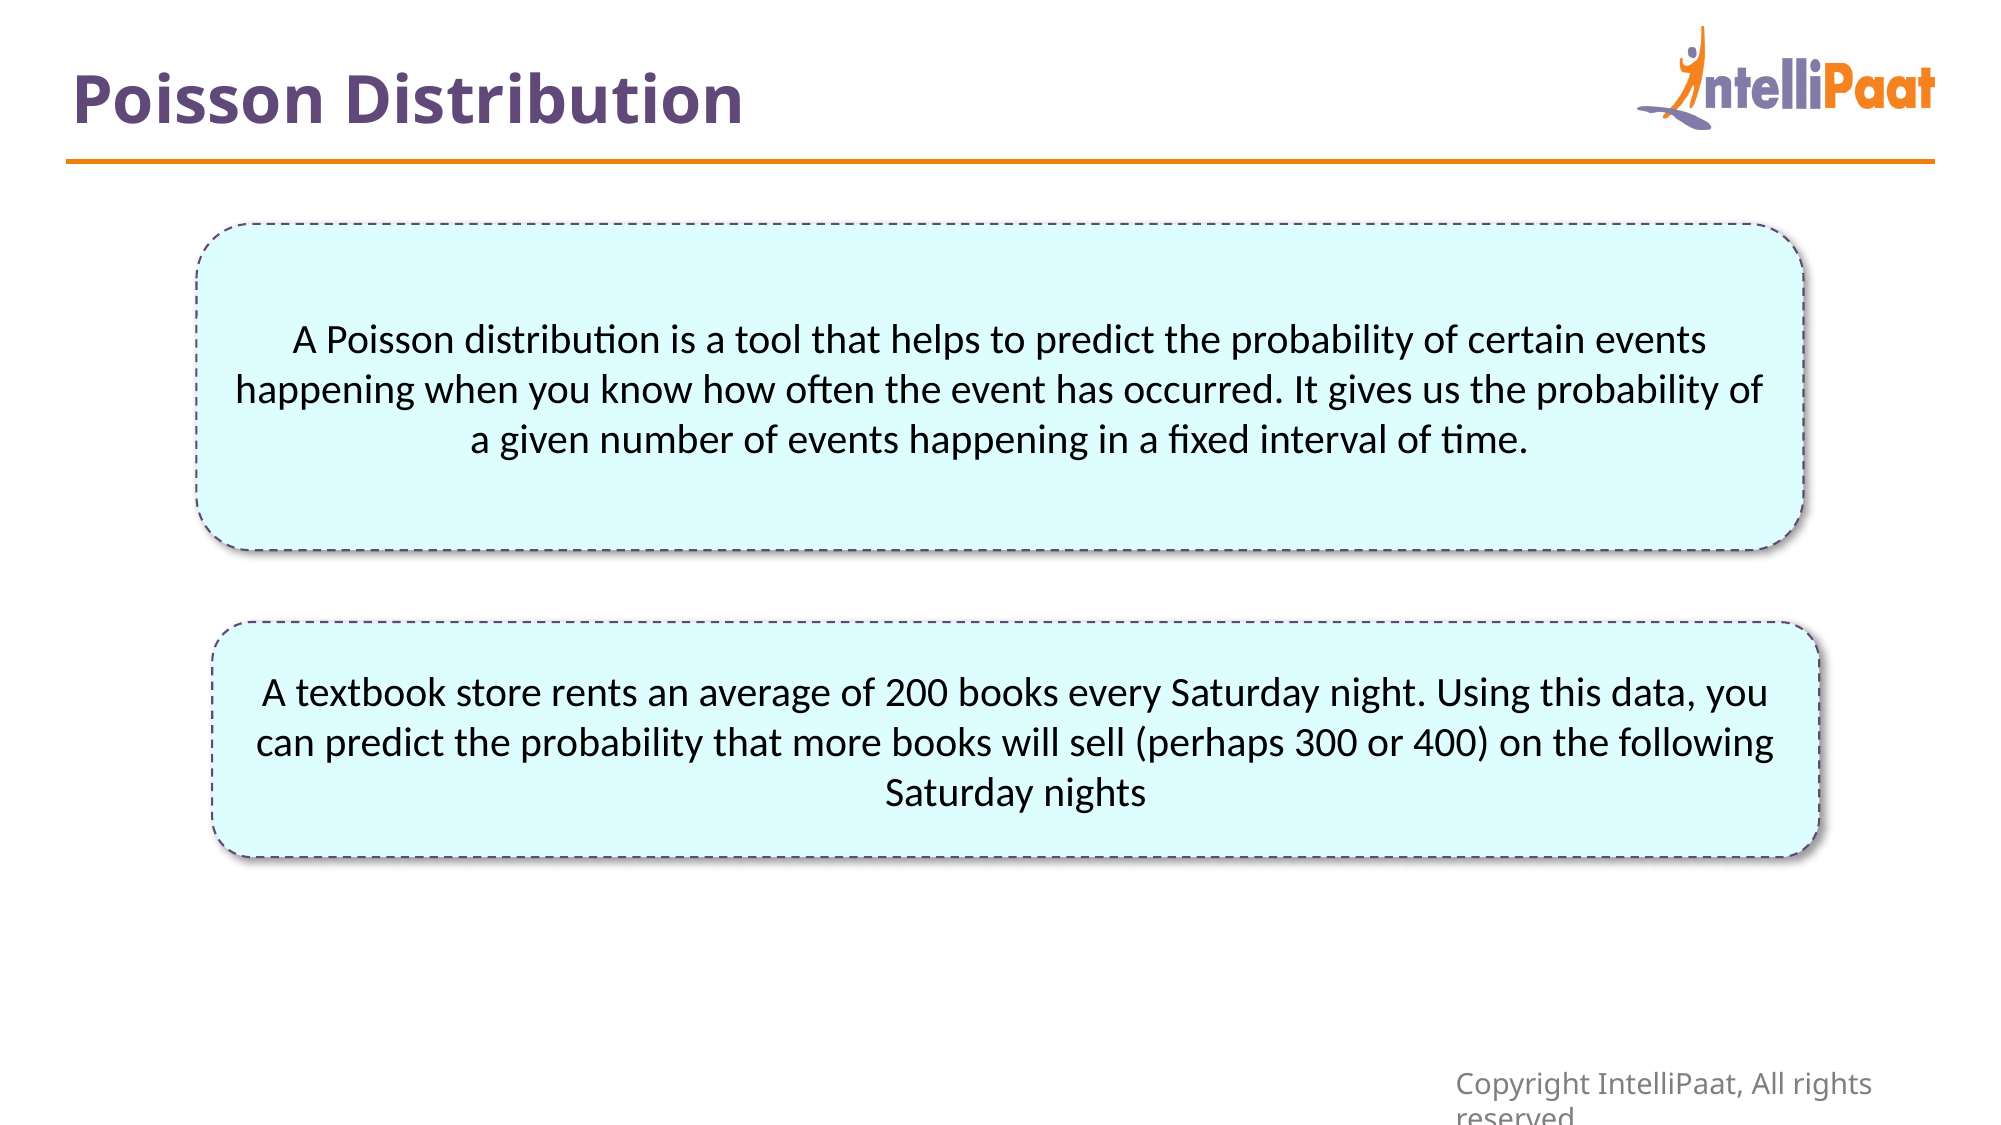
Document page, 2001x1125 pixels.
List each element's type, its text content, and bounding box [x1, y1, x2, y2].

picture [1637, 26, 1935, 130]
text_box A textbook store rents an average of 200 books every Saturday night. Using this data, you can predict the probability that more books will sell (perhaps 300 or 400) on the following Saturday nights [212, 622, 1820, 858]
text_box A Poisson distribution is a tool that helps to predict the probability of certain events happening when you know how often the event has occurred. It gives us the probability of a given number of events happening in a fixed interval of time. [196, 223, 1804, 551]
text_box Poisson Distribution [71, 33, 1492, 160]
